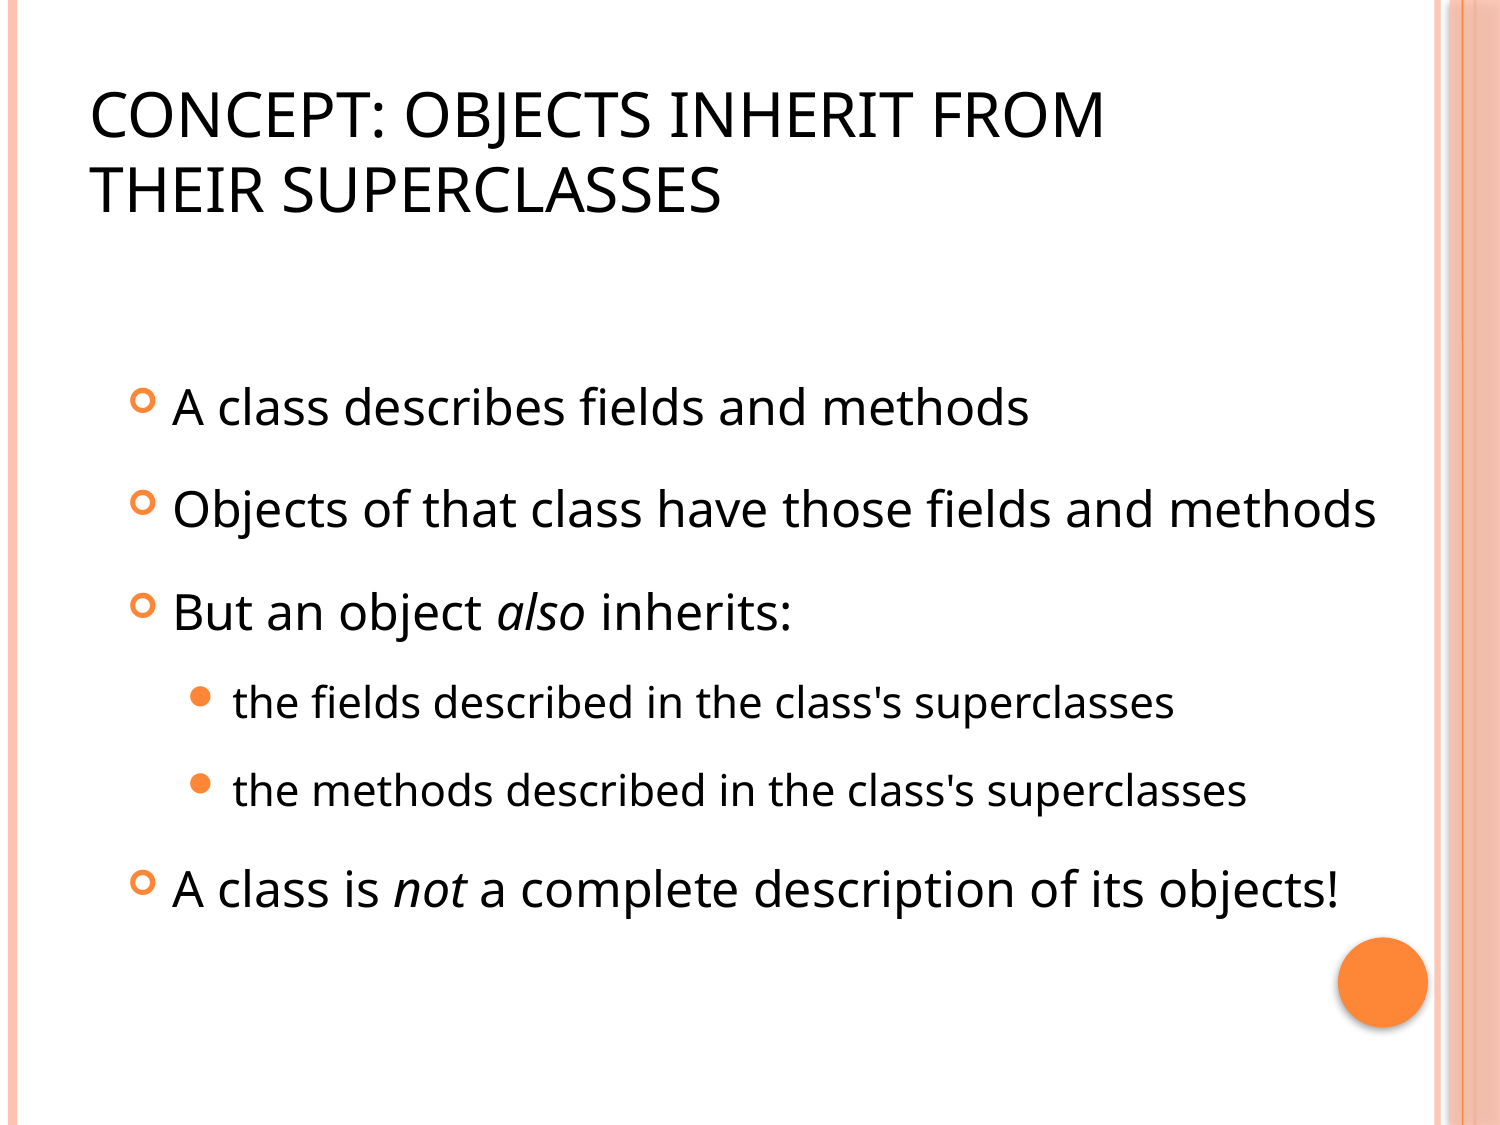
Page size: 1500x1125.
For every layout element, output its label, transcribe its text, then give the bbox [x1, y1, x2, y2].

title Concept: Objects inherit from their superclasses [75, 45, 1300, 233]
list A class describes fields and methods Objects of that class have those fields and methods But an object also inherits: the fields described in the class's superclasses the methods described in the class's superclasses A class is not a complete description of its objects! [112, 337, 1425, 1013]
